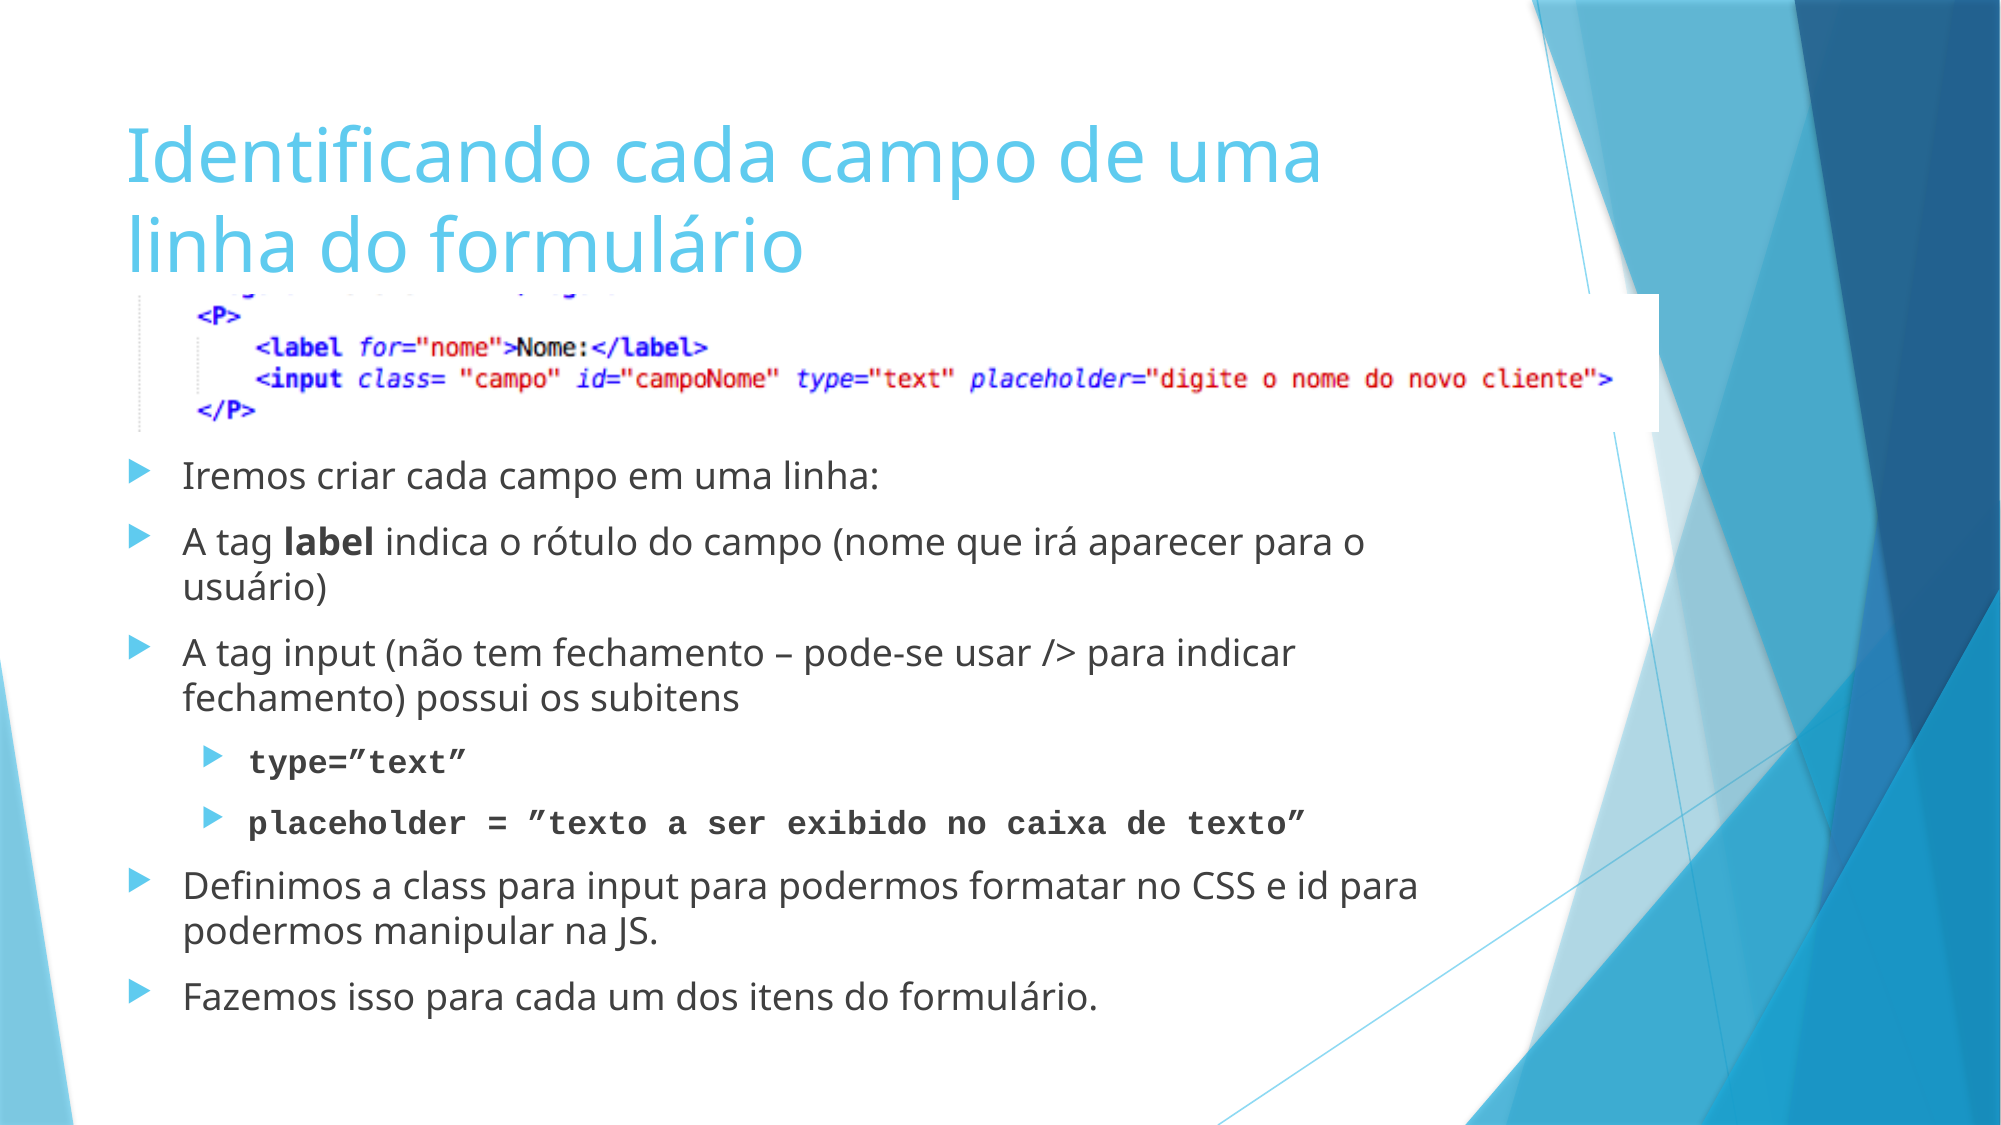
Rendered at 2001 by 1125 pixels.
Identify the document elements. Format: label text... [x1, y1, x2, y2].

title Identificando cada campo de uma linha do formulário [111, 99, 1522, 293]
picture [90, 293, 1659, 433]
list Iremos criar cada campo em uma linha: A tag label indica o rótulo do campo (nome que irá aparecer para o usuário) A tag input (não tem fechamento – pode-se usar /> para indicar fechamento) possui os subitens type=”text” placeholder = ”texto a ser exibido no caixa de texto” Definimos a class para input para podermos formatar no CSS e id para podermos manipular na JS. Fazemos isso para cada um dos itens do formulário. [111, 445, 1522, 991]
